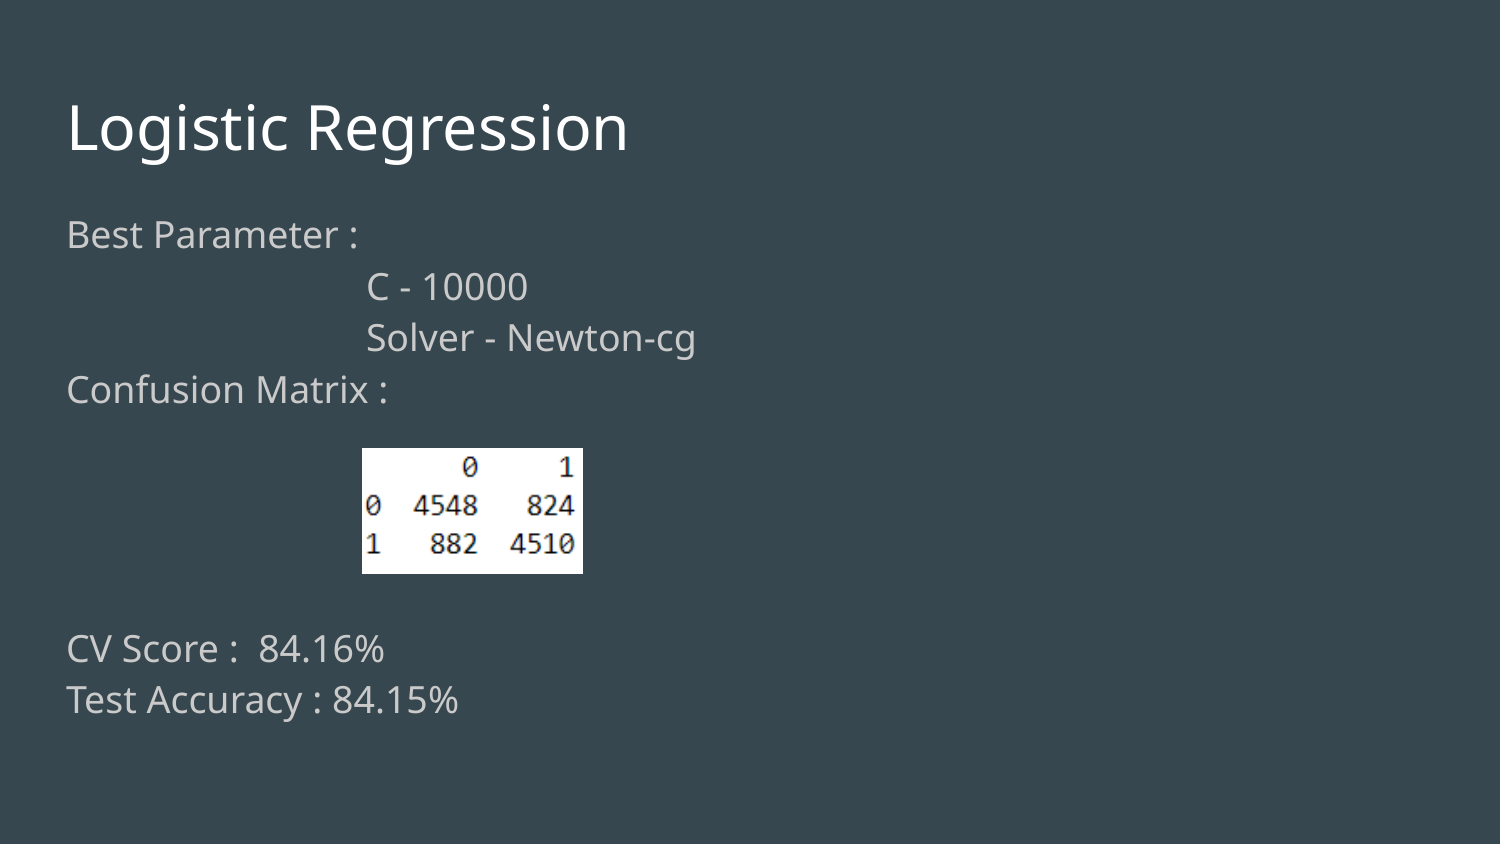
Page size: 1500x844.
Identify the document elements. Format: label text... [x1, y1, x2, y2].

picture [362, 447, 583, 574]
list Best Parameter : C - 10000 Solver - Newton-cg Confusion Matrix : CV Score : 84.16% Test Accuracy : 84.15% [51, 189, 1449, 764]
title Logistic Regression [51, 72, 1449, 167]
